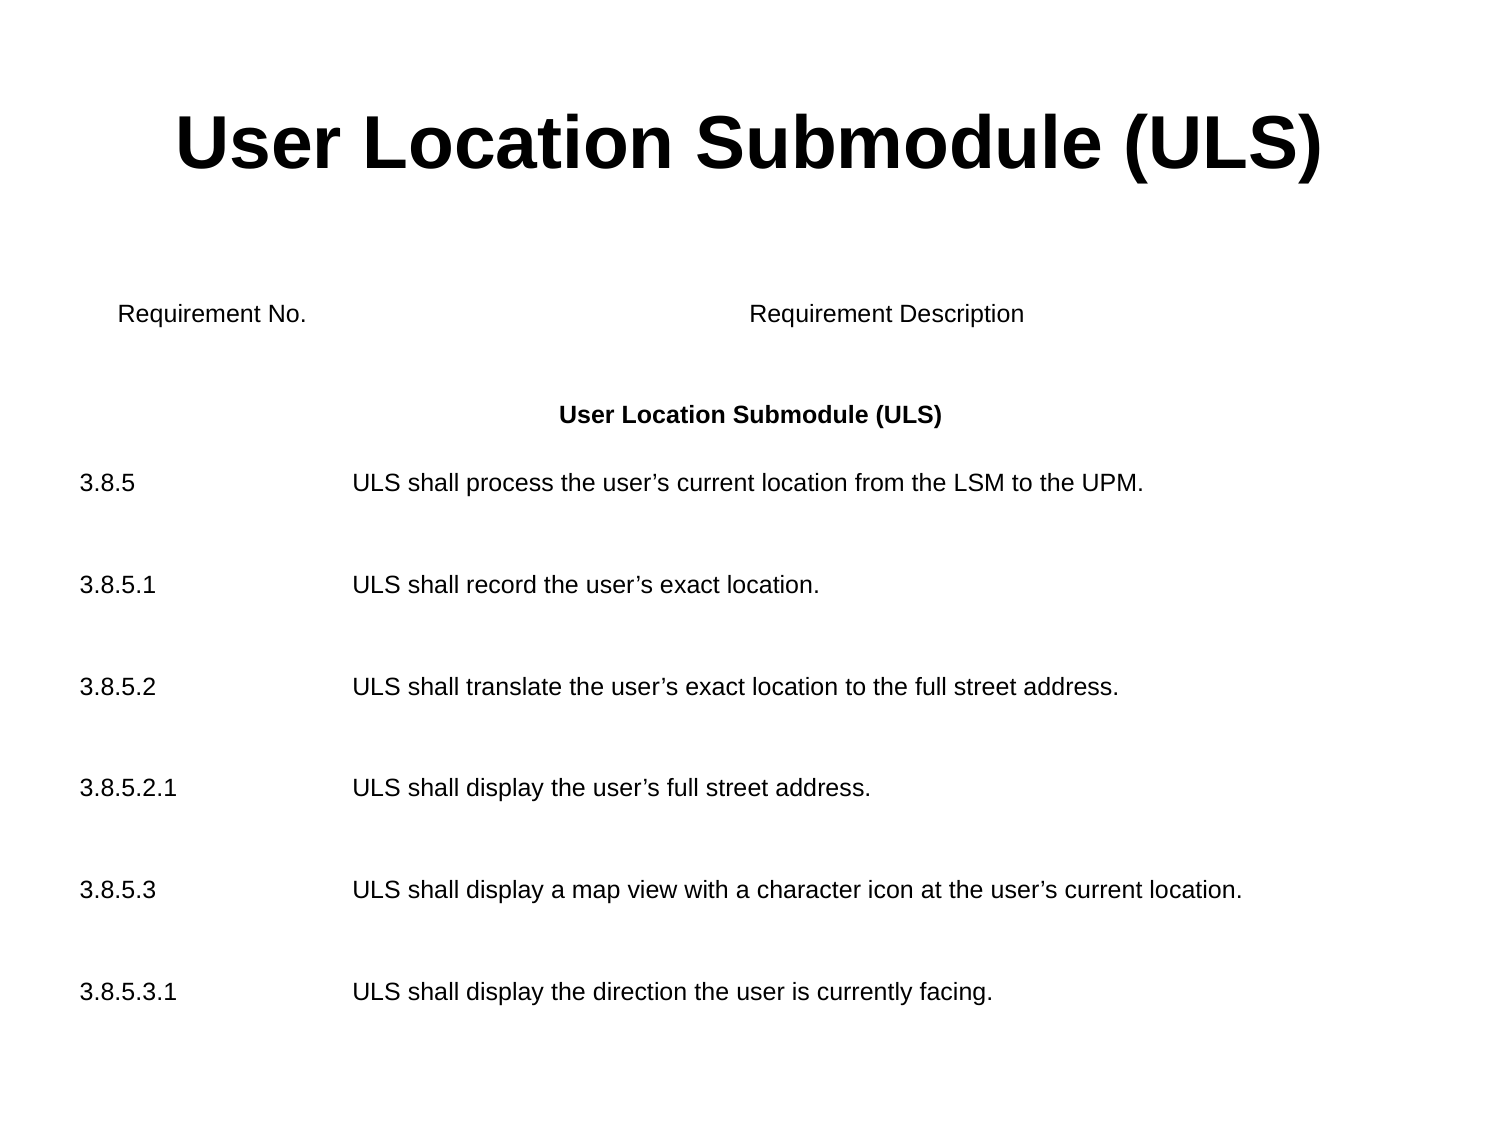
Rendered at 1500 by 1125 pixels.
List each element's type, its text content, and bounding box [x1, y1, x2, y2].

table_cell 3.8.5 [75, 466, 348, 568]
table_cell User Location Submodule (ULS) [75, 364, 1425, 466]
title User Location Submodule (ULS) [75, 45, 1425, 233]
table_cell ULS shall record the user’s exact location. [348, 568, 1425, 670]
table_cell ULS shall display a map view with a character icon at the user’s current location. [348, 873, 1425, 975]
table_cell 3.8.5.2 [75, 670, 348, 772]
table_cell 3.8.5.3 [75, 873, 348, 975]
table_cell ULS shall translate the user’s exact location to the full street address. [348, 670, 1425, 772]
table_cell ULS shall display the direction the user is currently facing. [348, 975, 1425, 1077]
table_header Requirement Description [348, 262, 1425, 364]
table_cell ULS shall process the user’s current location from the LSM to the UPM. [348, 466, 1425, 568]
table_cell 3.8.5.3.1 [75, 975, 348, 1077]
table_cell 3.8.5.1 [75, 568, 348, 670]
table_header Requirement No. [75, 262, 348, 364]
table_cell 3.8.5.2.1 [75, 772, 348, 873]
table_cell ULS shall display the user’s full street address. [348, 772, 1425, 873]
